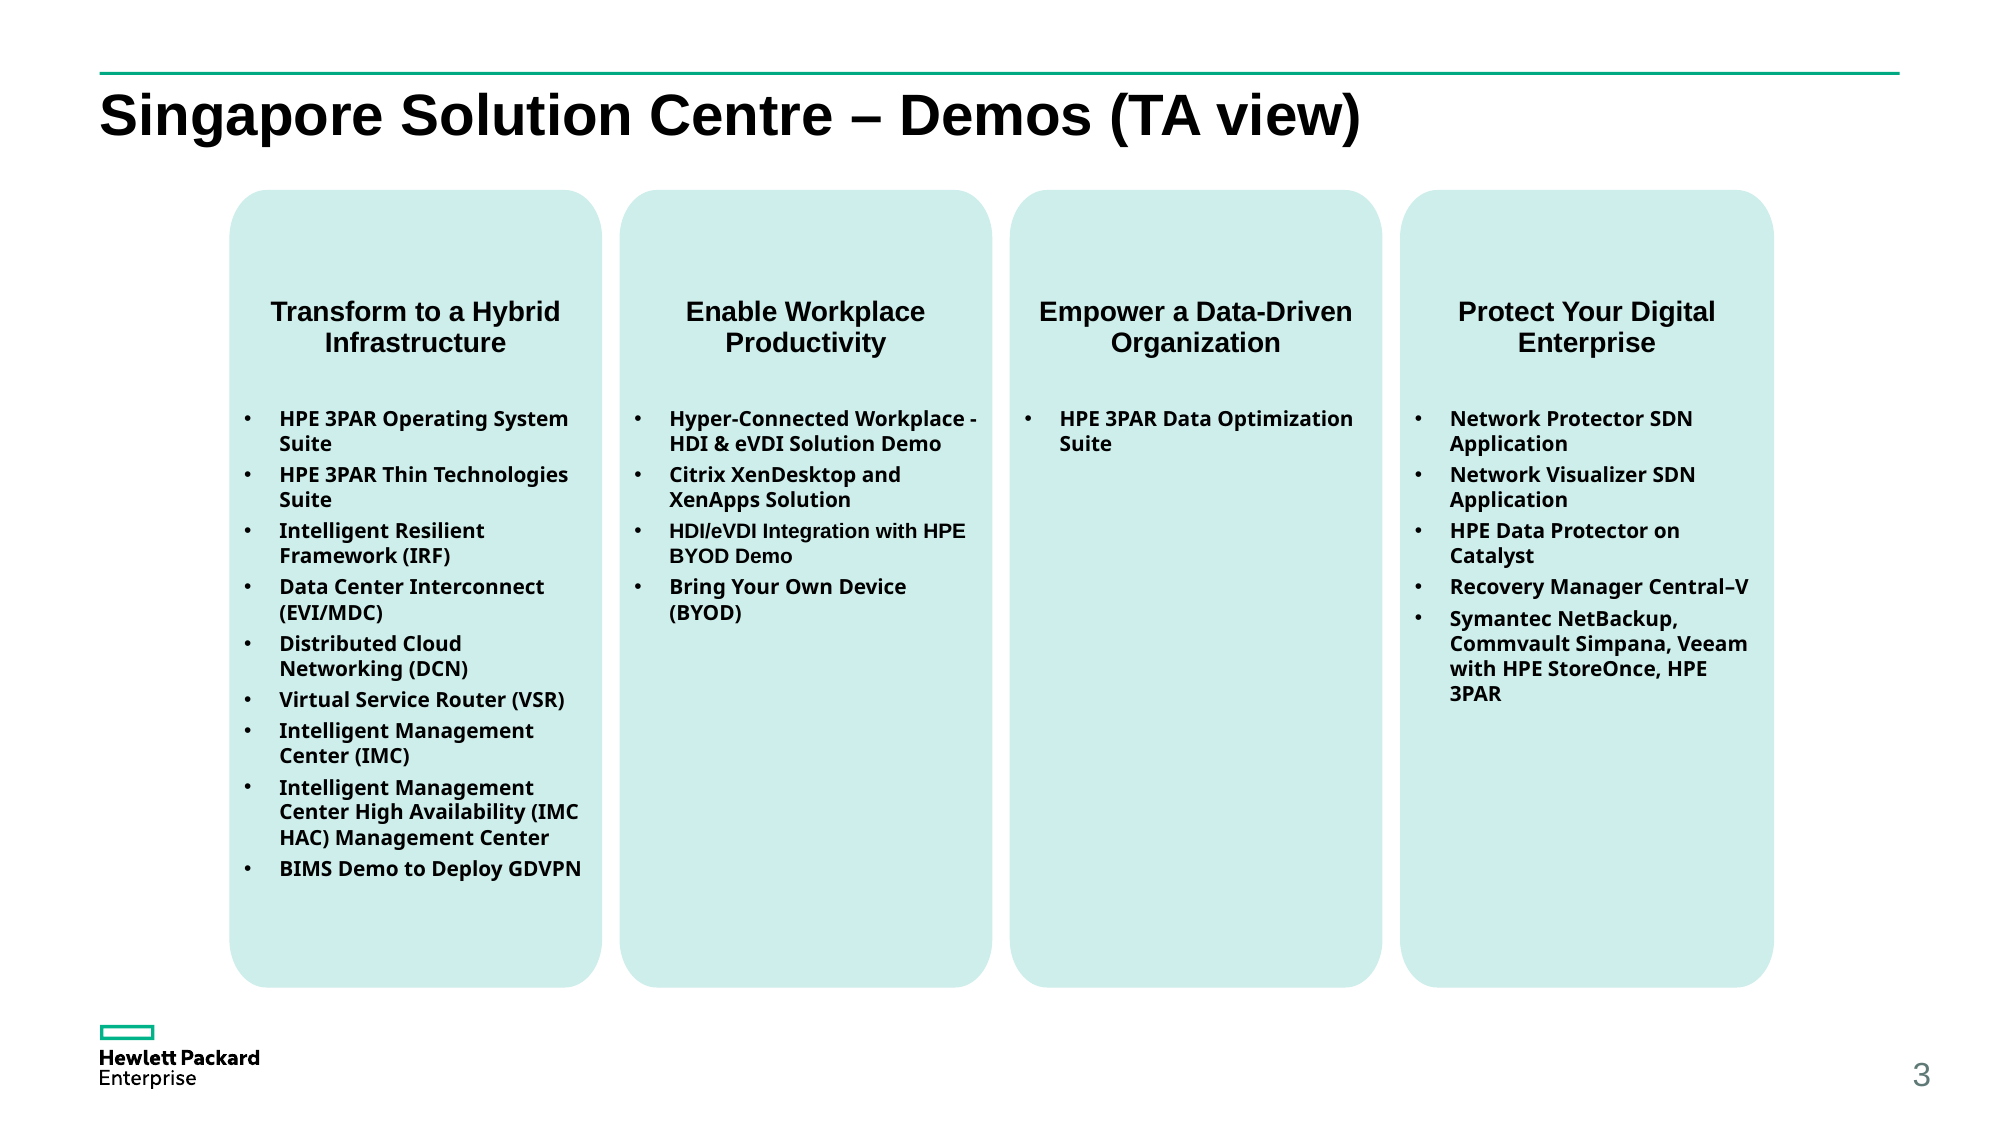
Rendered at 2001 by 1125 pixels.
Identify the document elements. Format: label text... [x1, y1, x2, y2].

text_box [619, 189, 993, 988]
slide_number 3 [1843, 1054, 1931, 1093]
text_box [1399, 189, 1775, 988]
title Singapore Solution Centre – Demos (TA view) [99, 85, 1900, 225]
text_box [229, 189, 603, 988]
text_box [1009, 189, 1383, 988]
